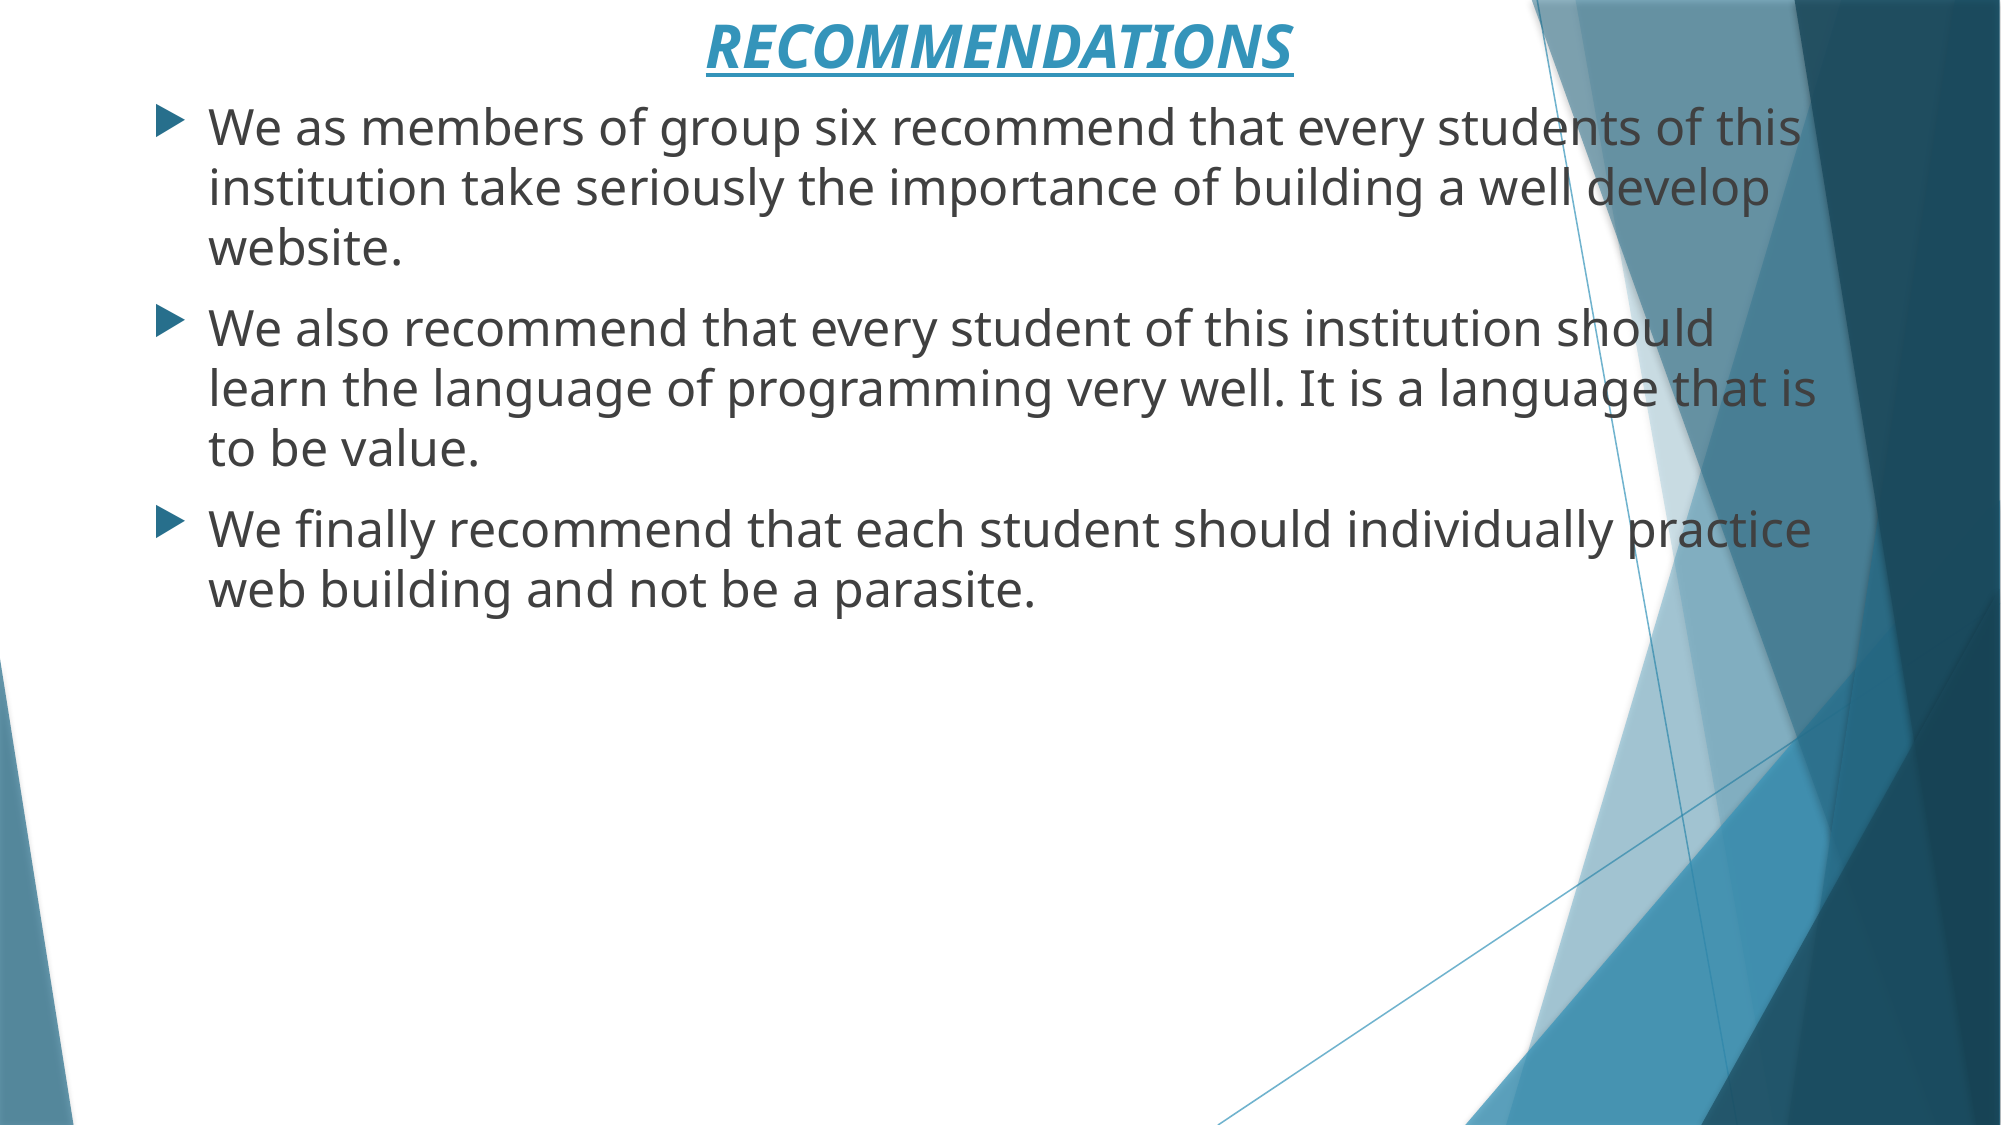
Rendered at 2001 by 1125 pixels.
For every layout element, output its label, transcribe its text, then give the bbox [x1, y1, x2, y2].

title RECOMMENDATIONS [137, 0, 1863, 87]
list We as members of group six recommend that every students of this institution take seriously the importance of building a well develop website. We also recommend that every student of this institution should learn the language of programming very well. It is a language that is to be value. We finally recommend that each student should individually practice web building and not be a parasite. [137, 87, 1863, 1014]
